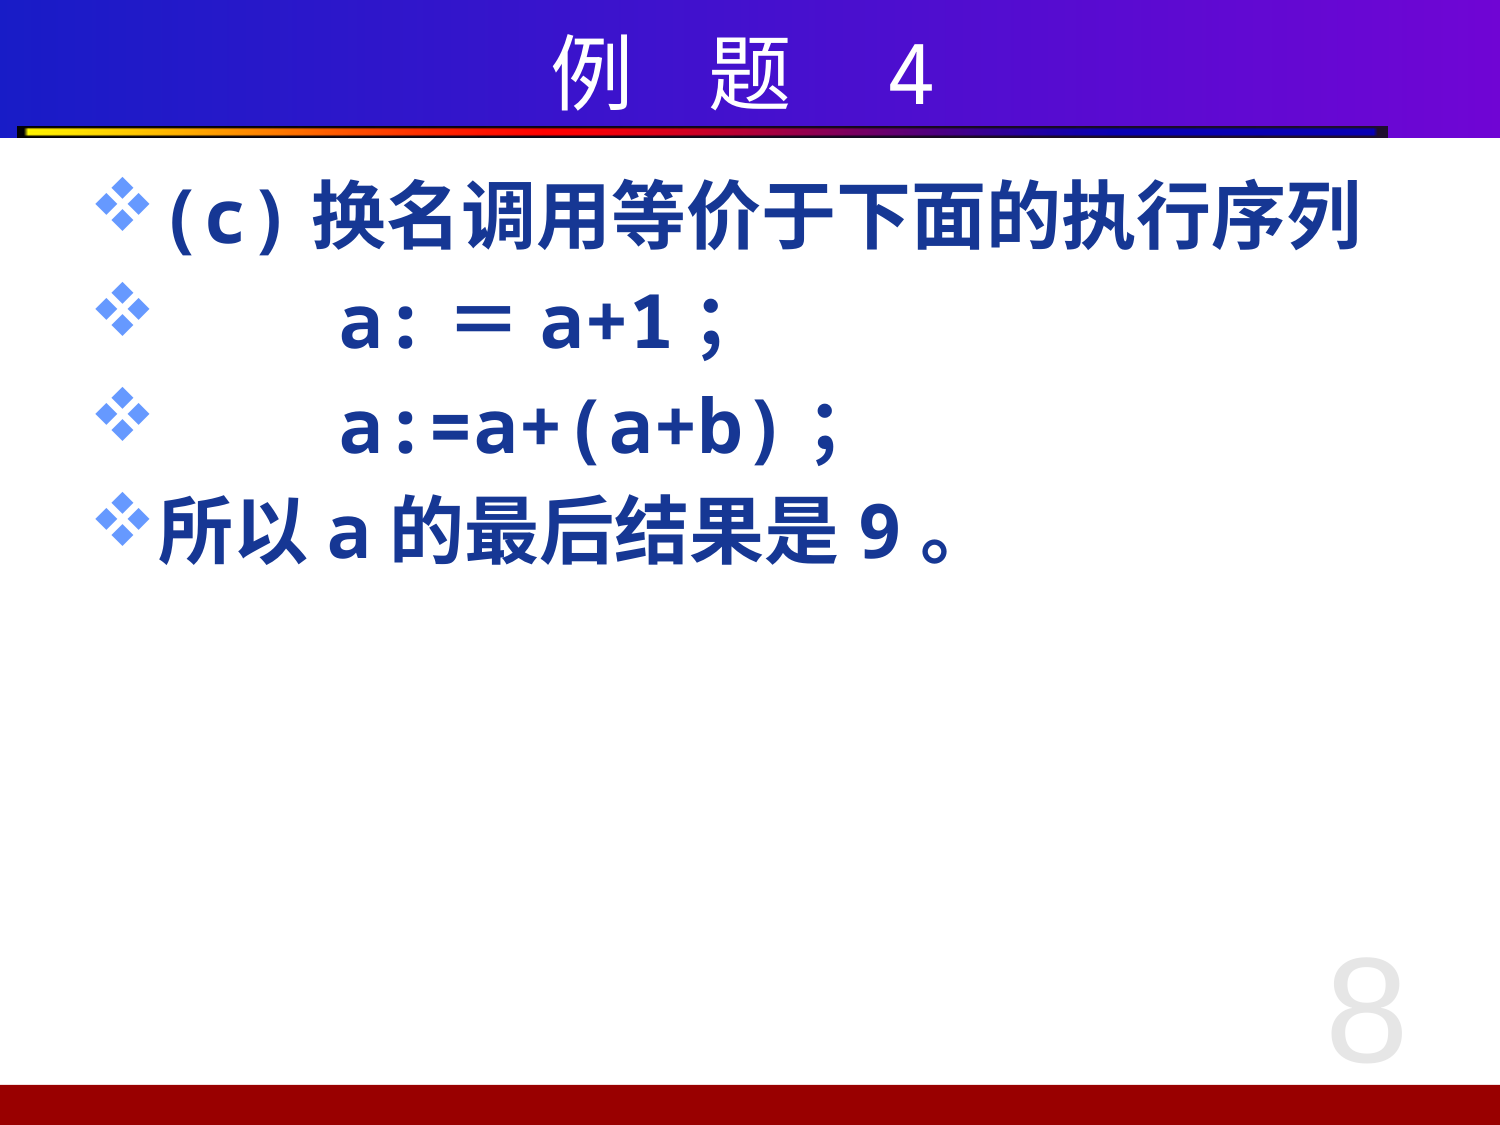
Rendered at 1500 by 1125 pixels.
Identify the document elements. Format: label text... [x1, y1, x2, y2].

picture [17, 126, 1388, 138]
list (c)换名调用等价于下面的执行序列 a:＝a+1； a:=a+(a+b)； 所以a的最后结果是9。 [74, 160, 1426, 1023]
slide_number 8 [1234, 904, 1500, 1118]
title 例 题 4 [49, 24, 1438, 118]
